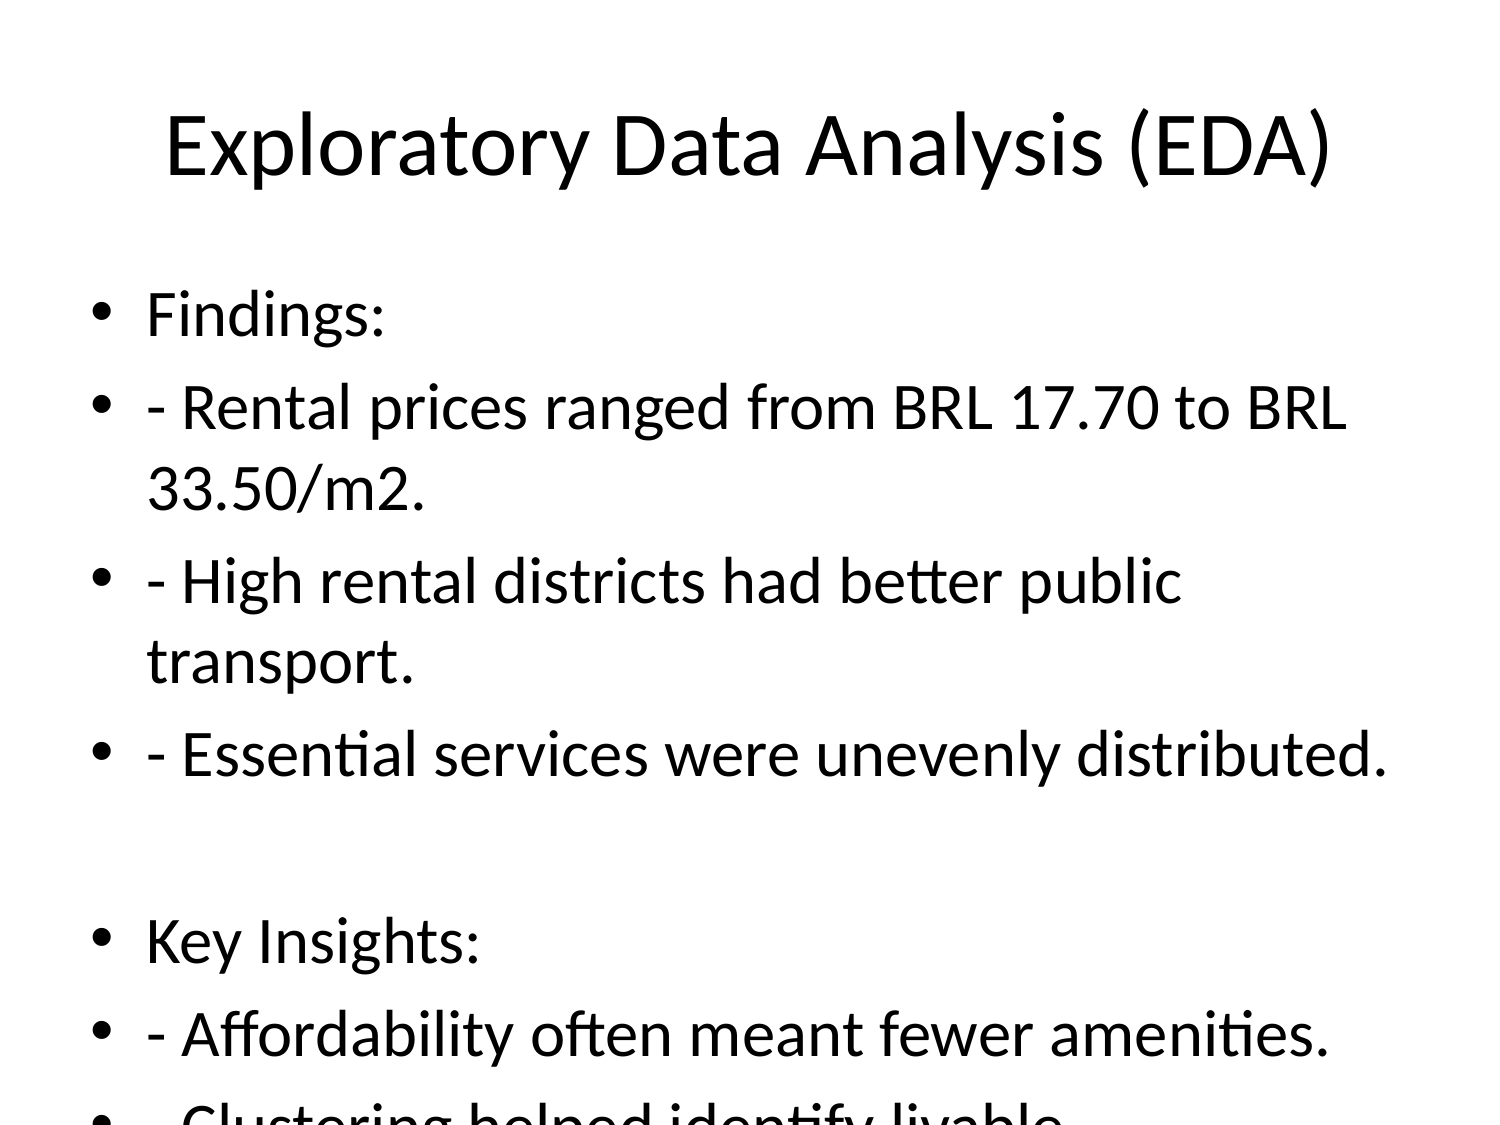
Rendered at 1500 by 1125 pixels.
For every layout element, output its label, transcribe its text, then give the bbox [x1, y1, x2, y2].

list Findings: - Rental prices ranged from BRL 17.70 to BRL 33.50/m2. - High rental districts had better public transport. - Essential services were unevenly distributed. Key Insights: - Affordability often meant fewer amenities. - Clustering helped identify livable neighborhoods. [75, 262, 1425, 1005]
title Exploratory Data Analysis (EDA) [75, 45, 1425, 233]
